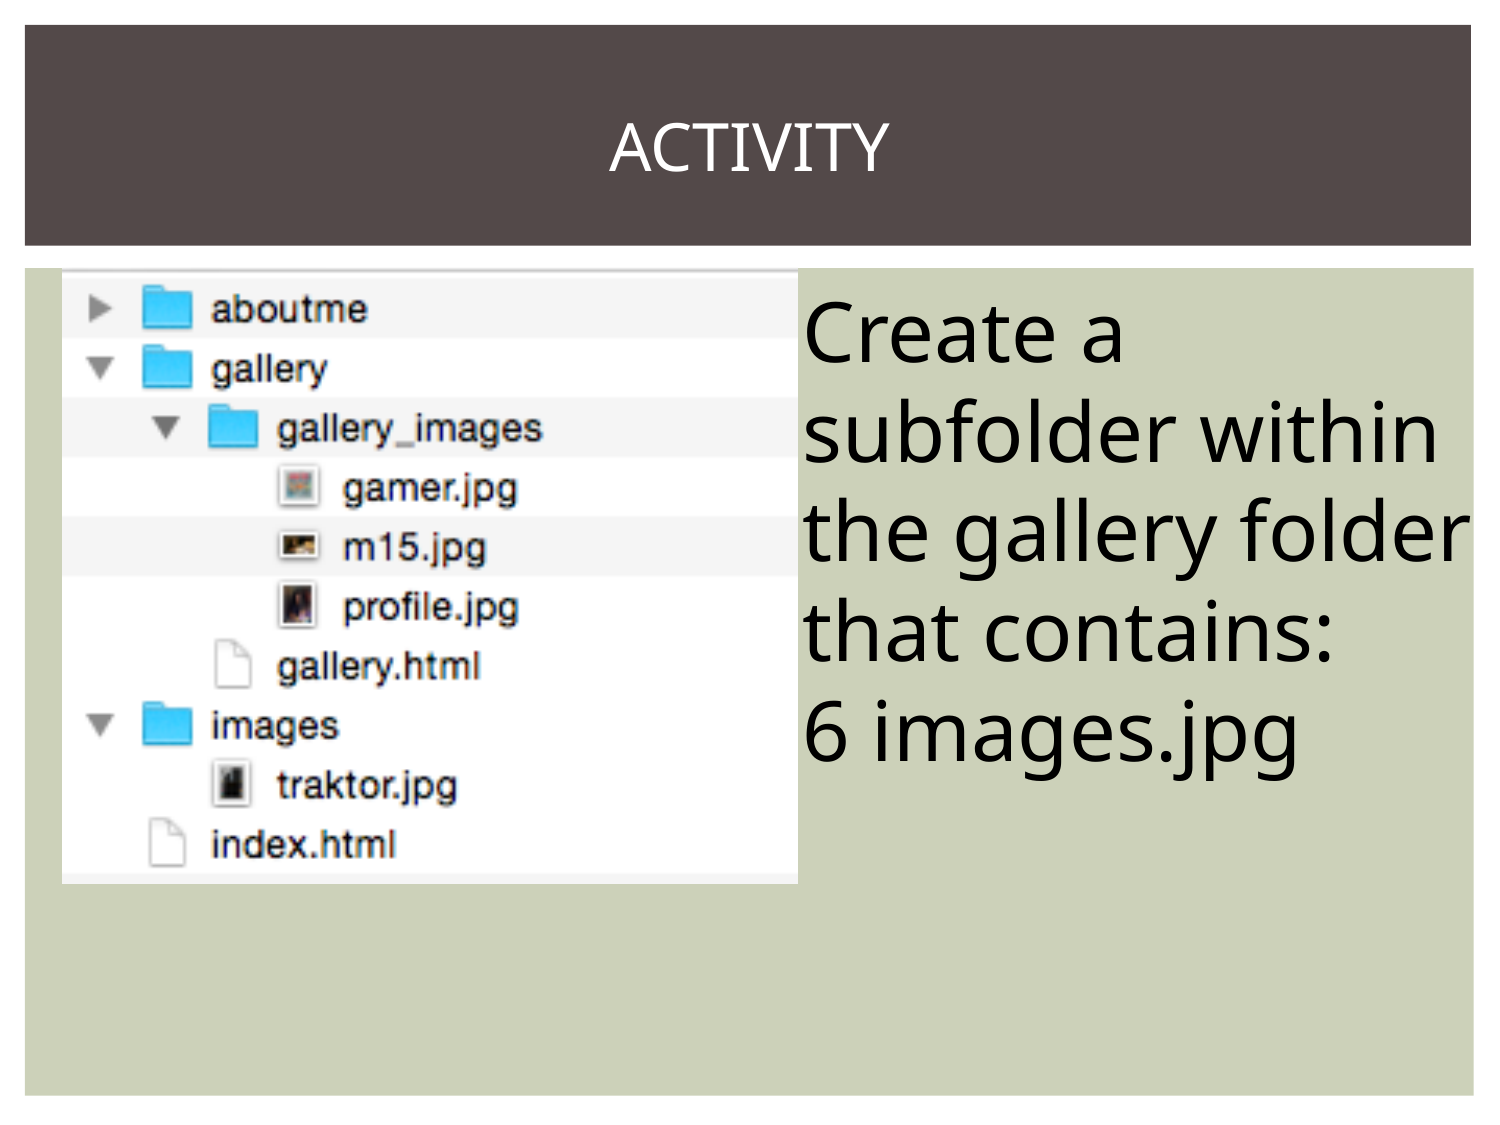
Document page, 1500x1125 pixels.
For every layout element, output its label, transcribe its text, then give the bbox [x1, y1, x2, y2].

title ACTIVITY [62, 58, 1438, 232]
text_box Create a subfolder within the gallery folder that contains: 6 images.jpg [801, 271, 1500, 792]
picture [62, 267, 798, 885]
